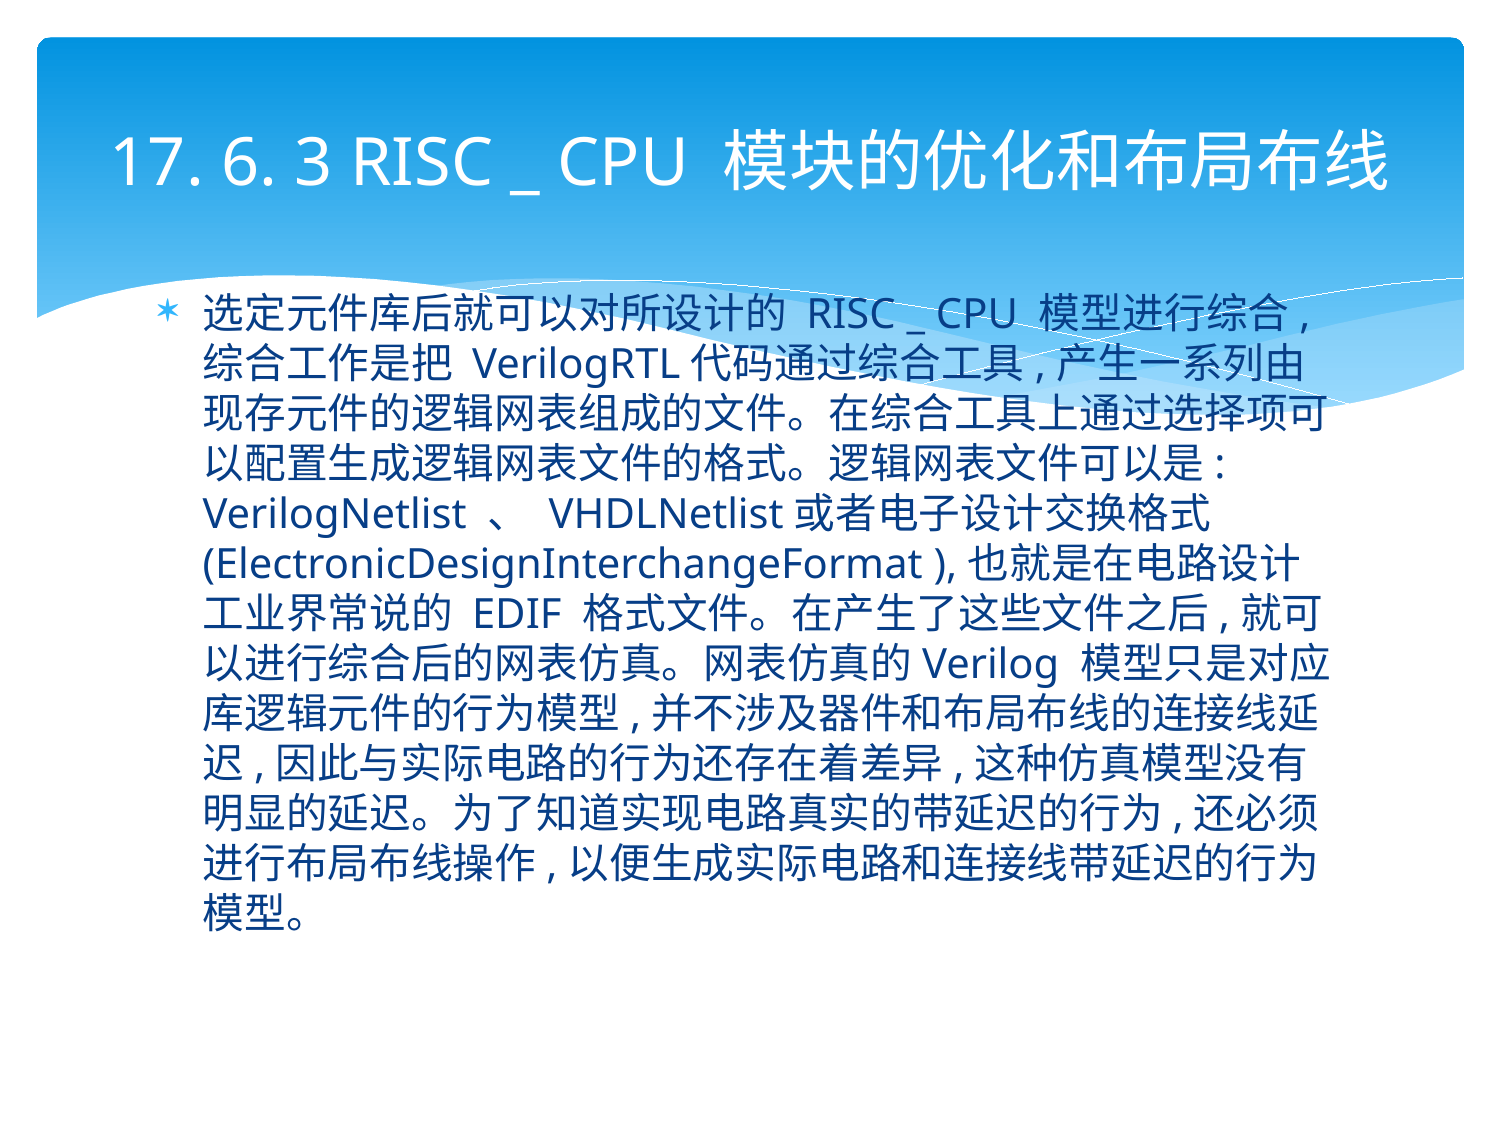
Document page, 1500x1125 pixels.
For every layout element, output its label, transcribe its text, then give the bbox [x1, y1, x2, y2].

list 选定元件库后就可以对所设计的 RISC _ CPU 模型进行综合,综合工作是把 VerilogRTL代码通过综合工具,产生一系列由现存元件的逻辑网表组成的文件。在综合工具上通过选择项可以配置生成逻辑网表文件的格式。逻辑网表文件可以是: VerilogNetlist 、 VHDLNetlist或者电子设计交换格式(ElectronicDesignInterchangeFormat ),也就是在电路设计工业界常说的 EDIF 格式文件。在产生了这些文件之后,就可以进行综合后的网表仿真。网表仿真的Verilog 模型只是对应库逻辑元件的行为模型,并不涉及器件和布局布线的连接线延迟,因此与实际电路的行为还存在着差异,这种仿真模型没有明显的延迟。为了知道实现电路真实的带延迟的行为,还必须进行布局布线操作,以便生成实际电路和连接线带延迟的行为模型。 [142, 279, 1358, 846]
title 17. 6. 3 RISC _ CPU 模块的优化和布局布线 [75, 55, 1425, 261]
